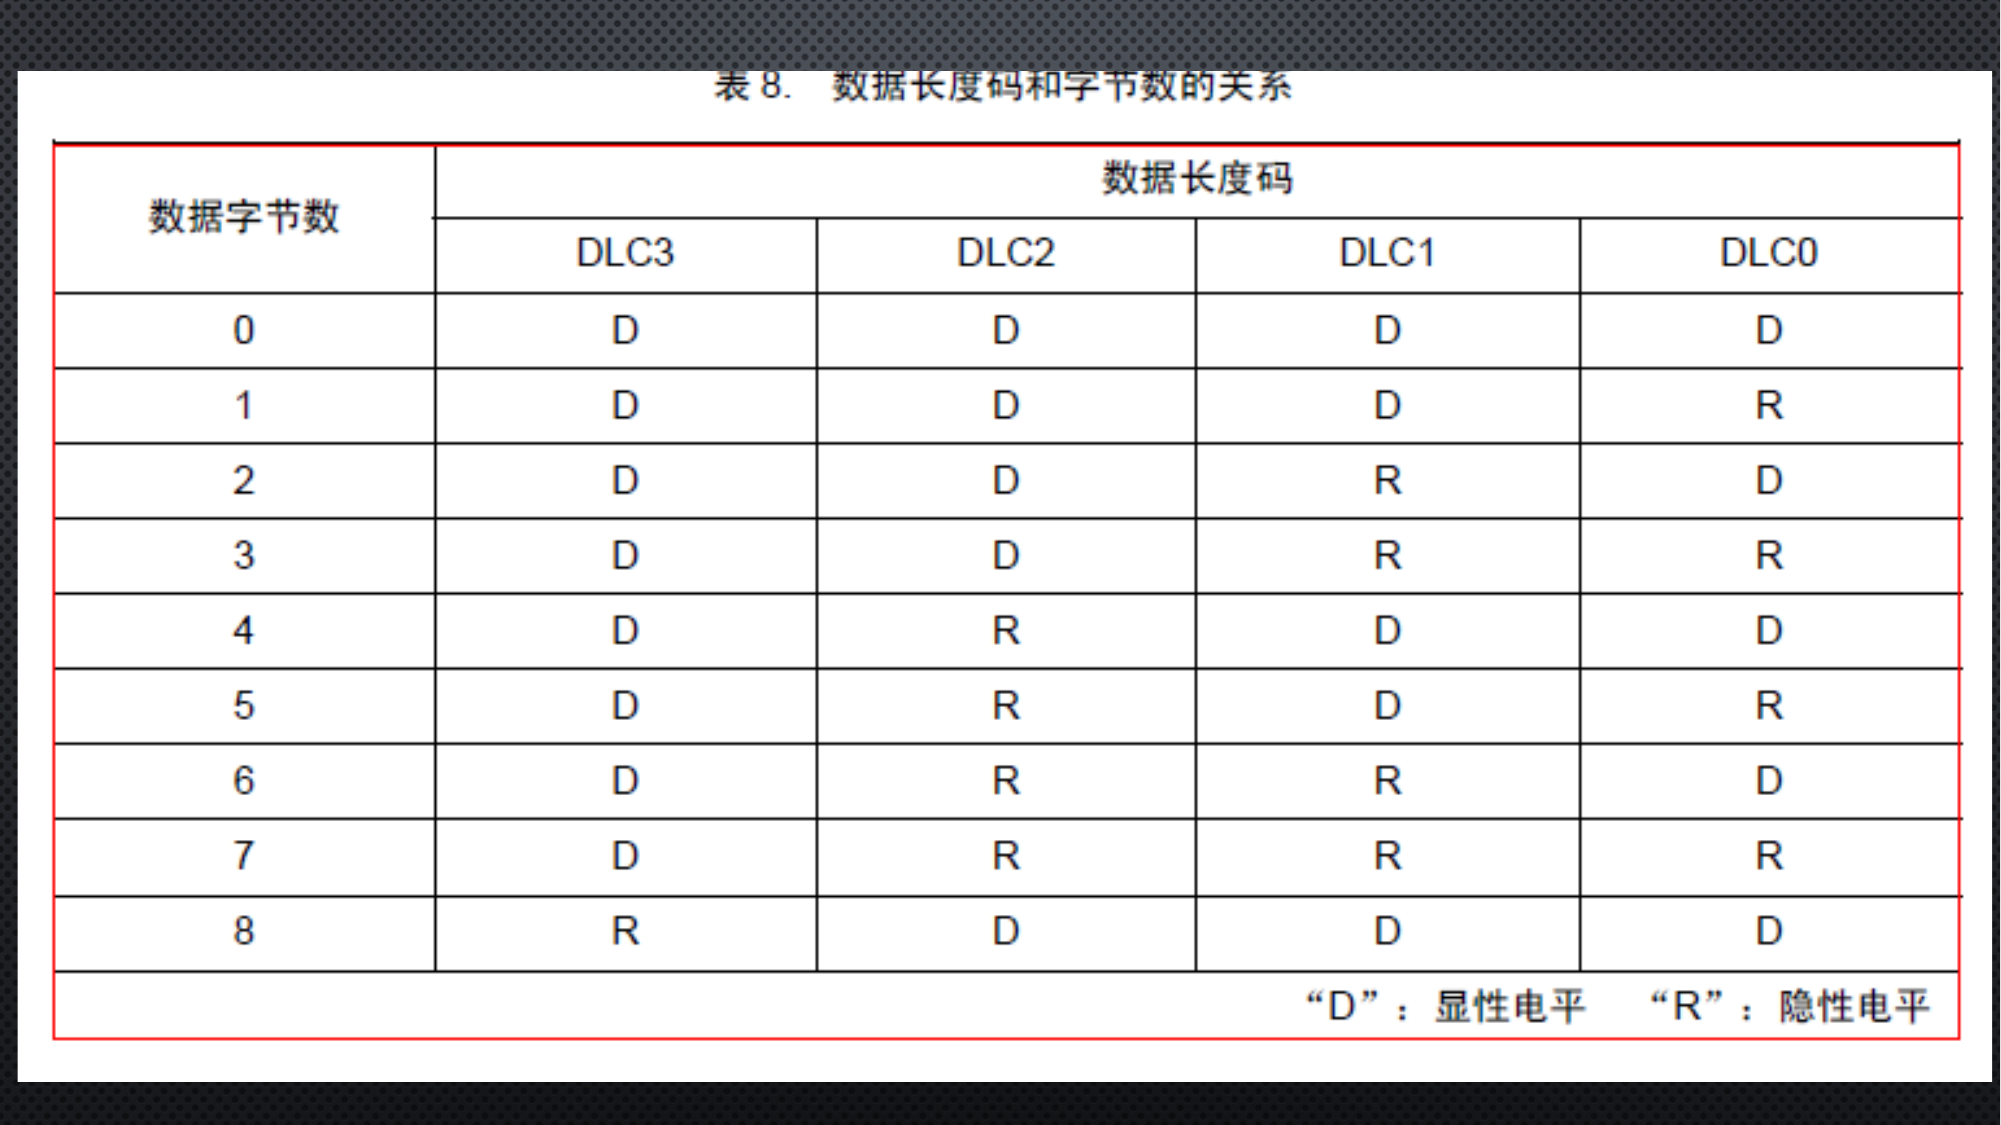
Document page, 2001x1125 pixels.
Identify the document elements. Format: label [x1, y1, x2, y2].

list [17, 70, 1993, 1082]
